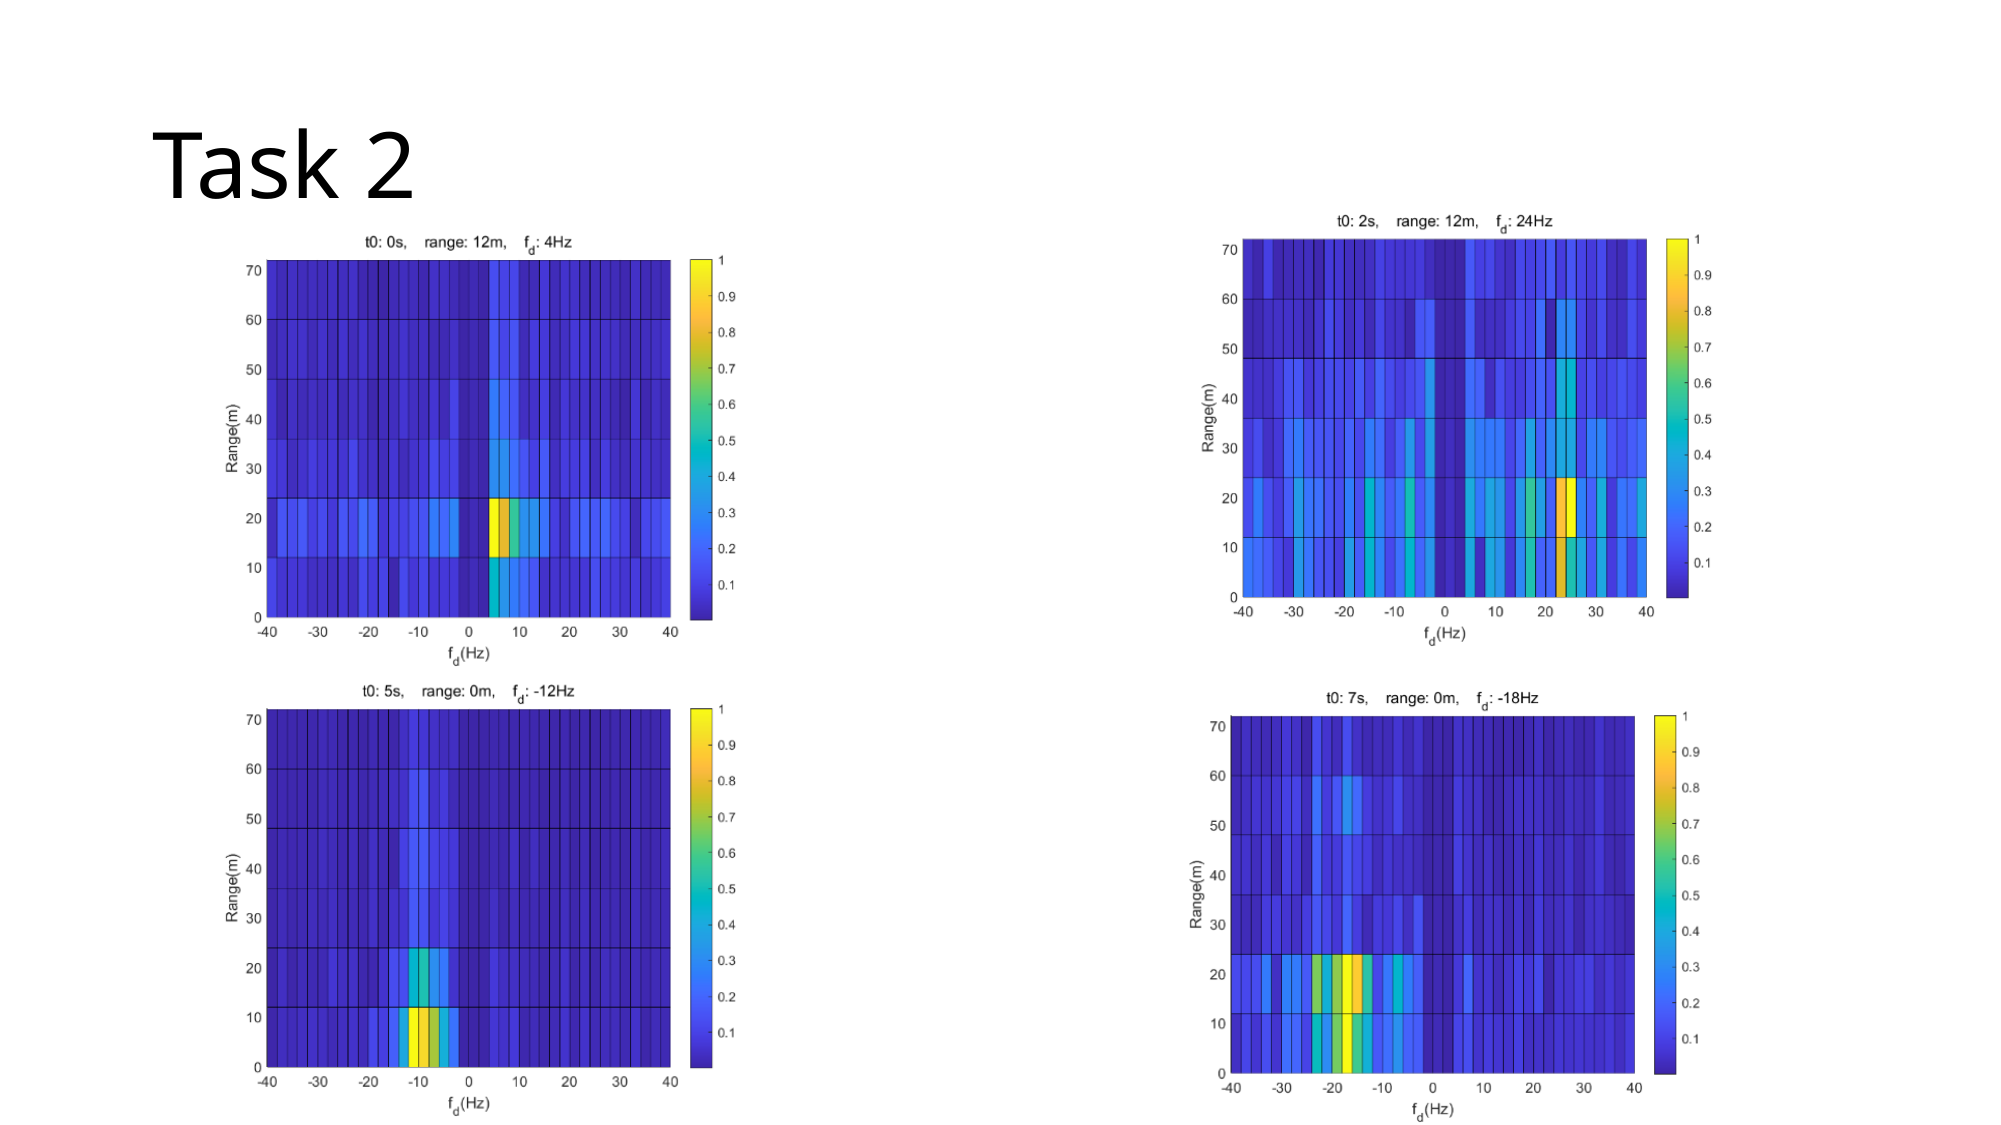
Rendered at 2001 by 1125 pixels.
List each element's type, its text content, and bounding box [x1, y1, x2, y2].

picture [1175, 206, 1766, 650]
picture [199, 226, 790, 670]
picture [199, 676, 790, 1119]
title Task 2 [137, 59, 1863, 278]
picture [1163, 682, 1754, 1125]
